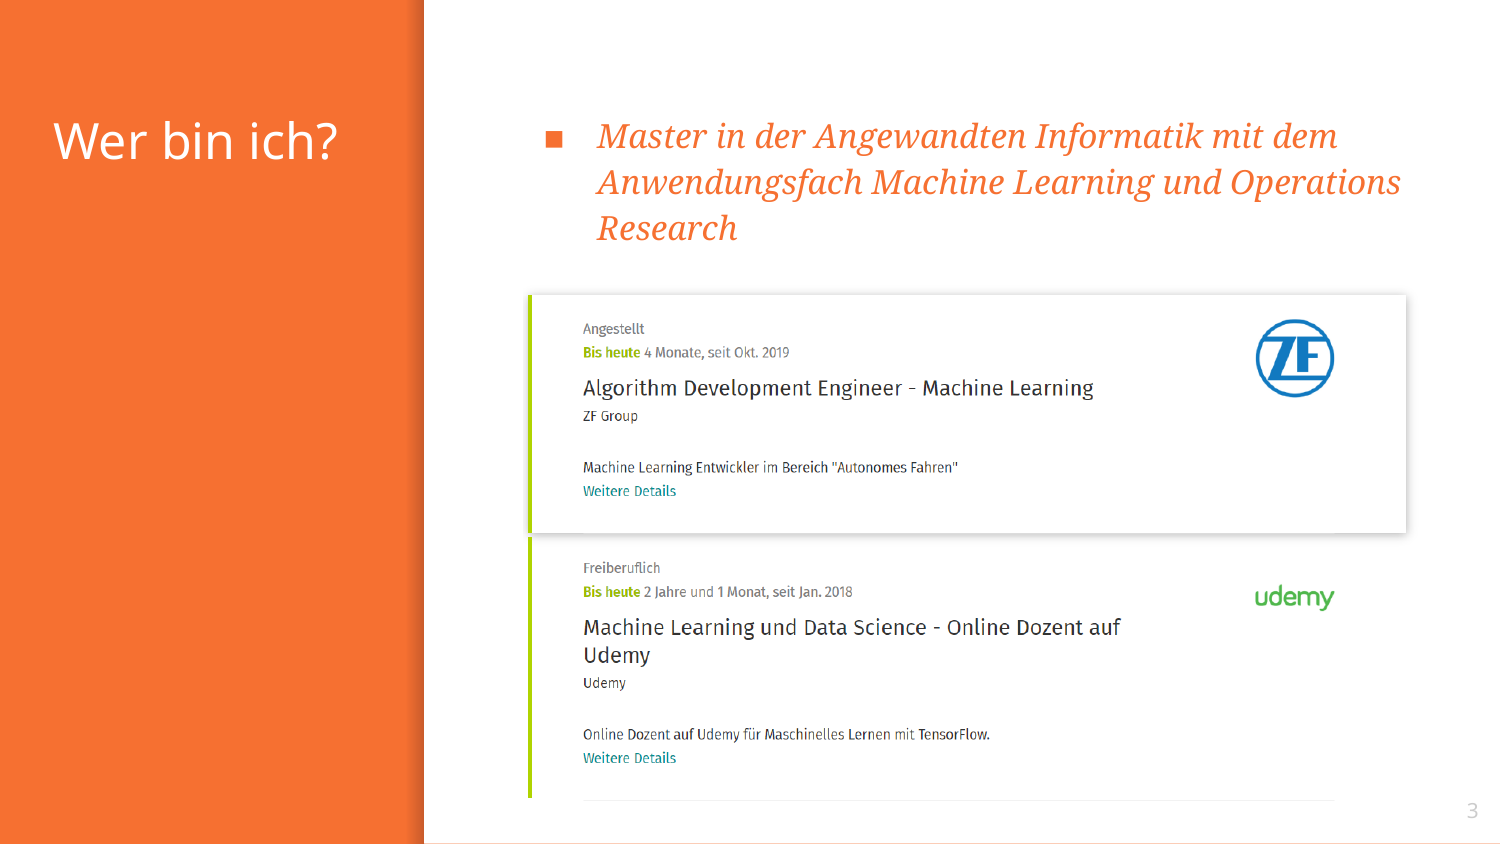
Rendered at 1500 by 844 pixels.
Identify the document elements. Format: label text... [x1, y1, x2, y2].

list Master in der Angewandten Informatik mit dem Anwendungsfach Machine Learning und Operations Research [506, 94, 1425, 293]
picture [523, 285, 1426, 812]
slide_number 3 [1403, 779, 1494, 844]
title Wer bin ich? [38, 94, 375, 748]
